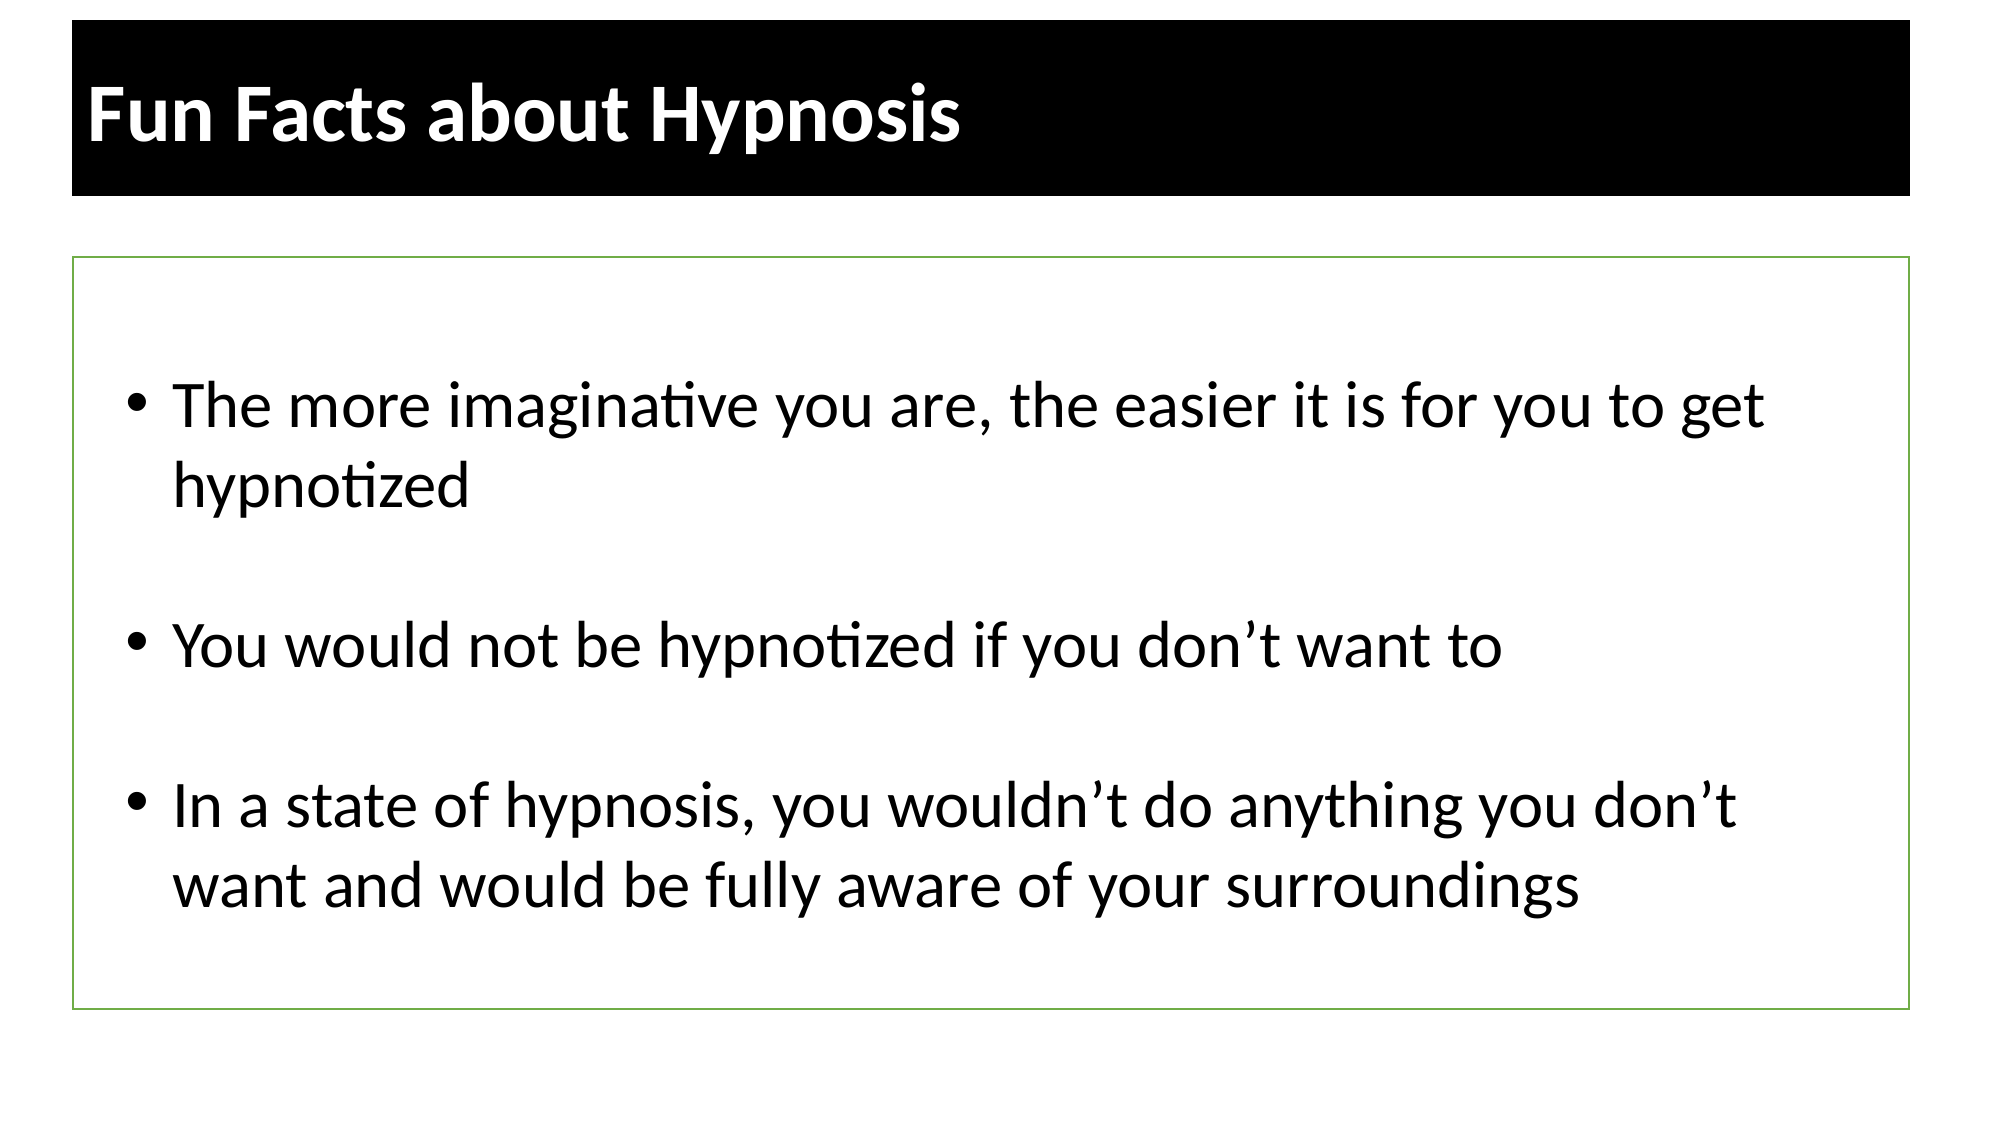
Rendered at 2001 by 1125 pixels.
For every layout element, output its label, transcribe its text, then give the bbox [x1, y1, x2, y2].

text_box The more imaginative you are, the easier it is for you to get hypnotized You would not be hypnotized if you don’t want to In a state of hypnosis, you wouldn’t do anything you don’t want and would be fully aware of your surroundings [110, 353, 1872, 928]
text_box Fun Facts about Hypnosis [72, 20, 1910, 196]
text_box [72, 256, 1910, 1010]
